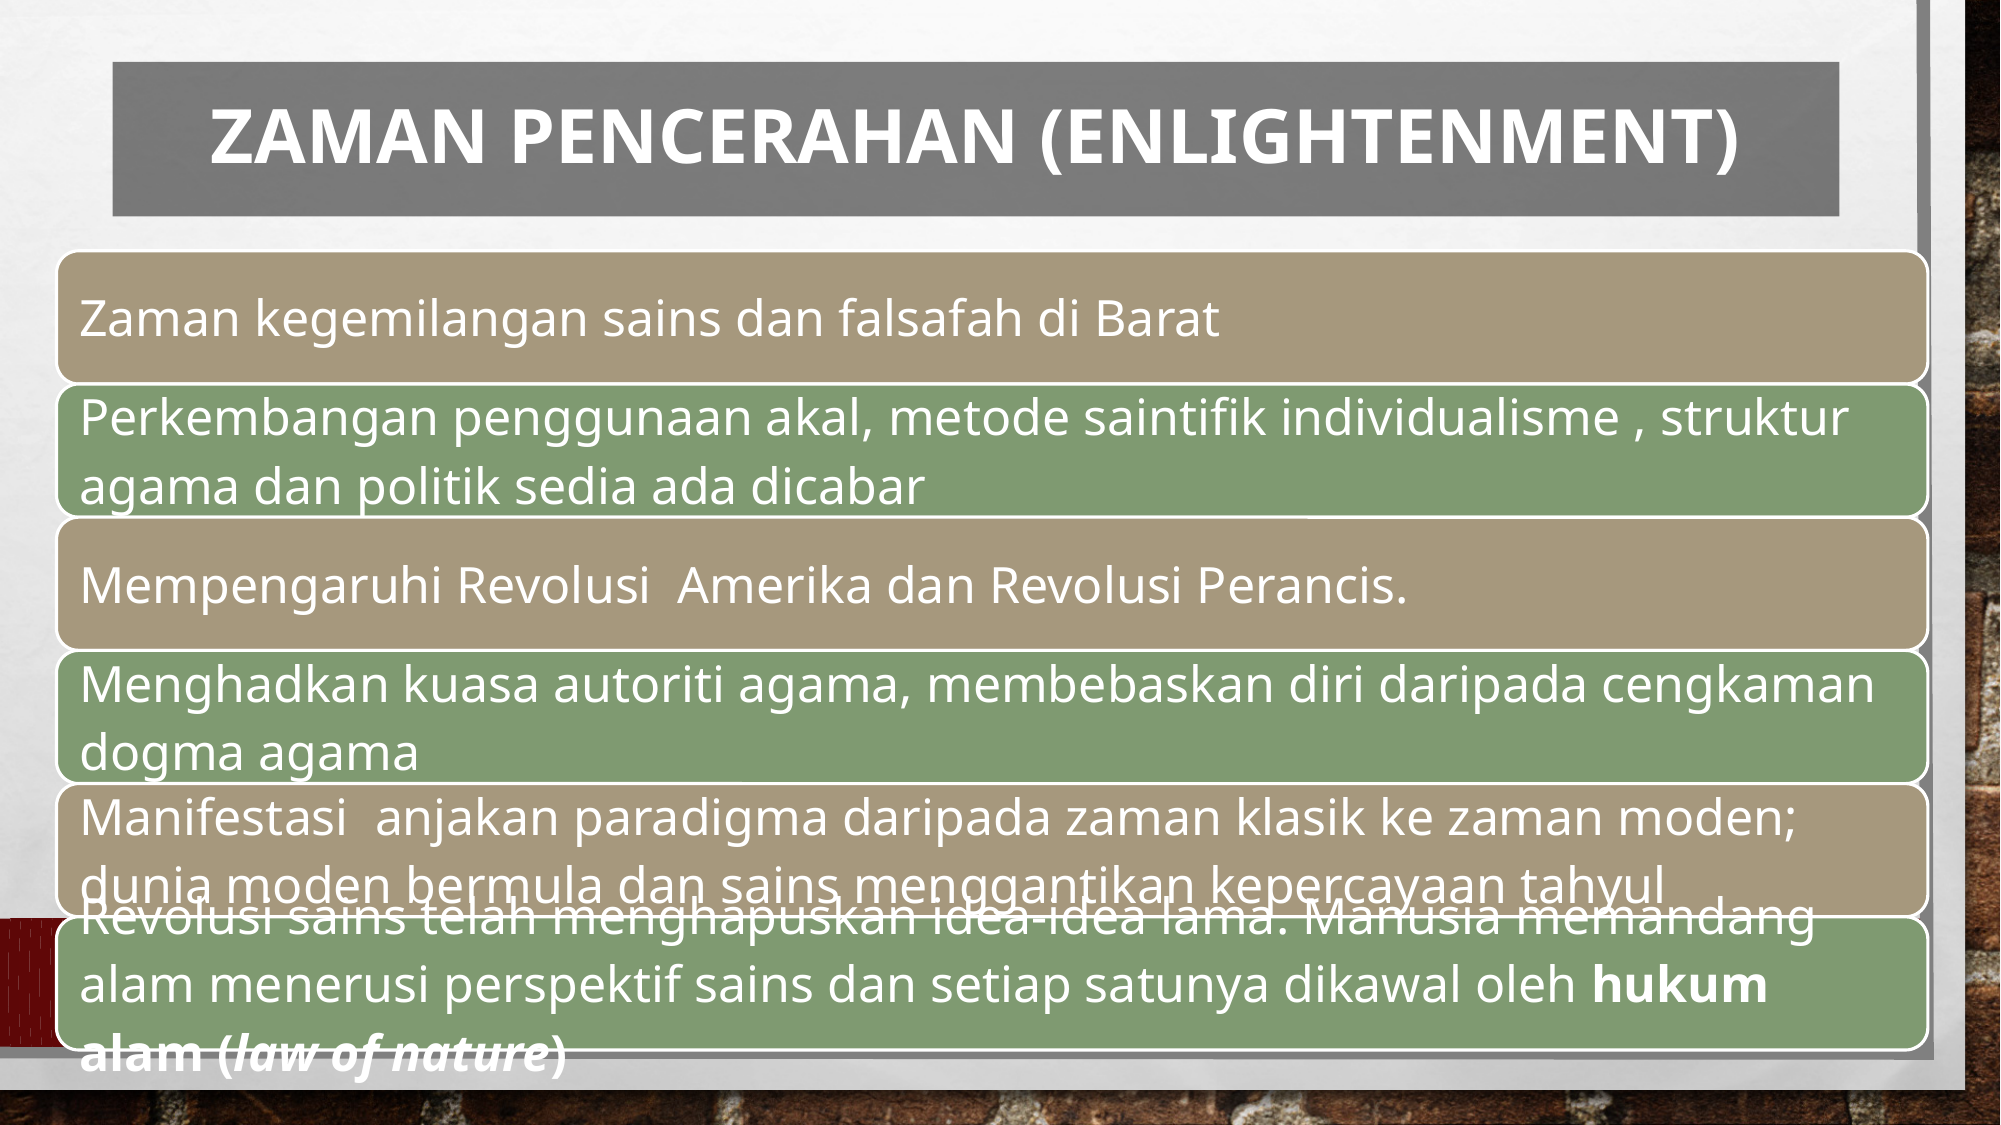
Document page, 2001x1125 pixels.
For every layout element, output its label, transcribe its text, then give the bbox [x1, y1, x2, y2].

picture [0, 0, 2000, 1125]
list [56, 250, 1929, 1051]
title ZAMan pencerahan (enlightenment) [112, 61, 1840, 217]
